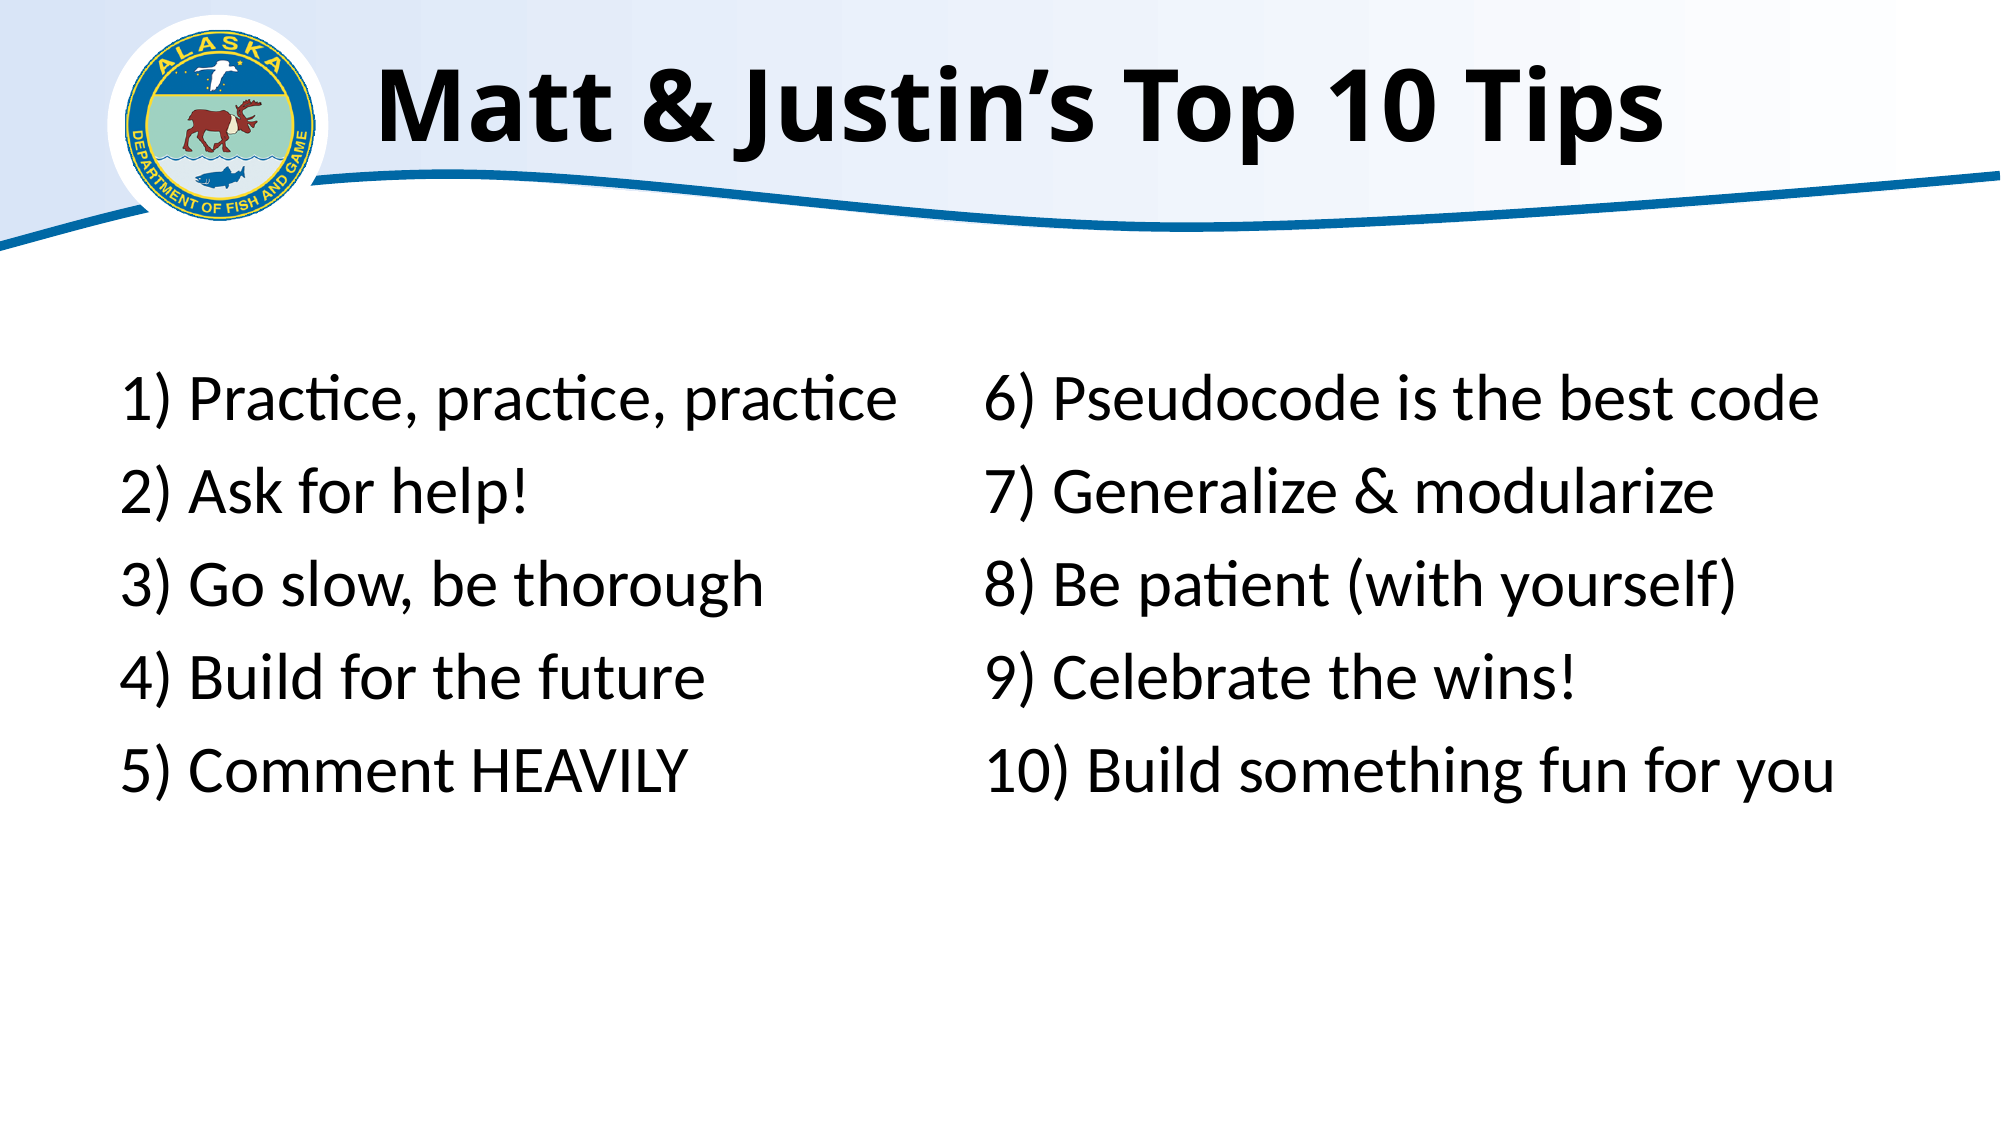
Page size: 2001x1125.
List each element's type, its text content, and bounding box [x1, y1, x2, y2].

list 1) Practice, practice, practice 2) Ask for help! 3) Go slow, be thorough 4) Build for the future 5) Comment HEAVILY 6) Pseudocode is the best code 7) Generalize & modularize 8) Be patient (with yourself) 9) Celebrate the wins! 10) Build something fun for you [104, 355, 1863, 1096]
picture [35, 17, 404, 231]
title Matt & Justin’s Top 10 Tips [358, 0, 2000, 218]
